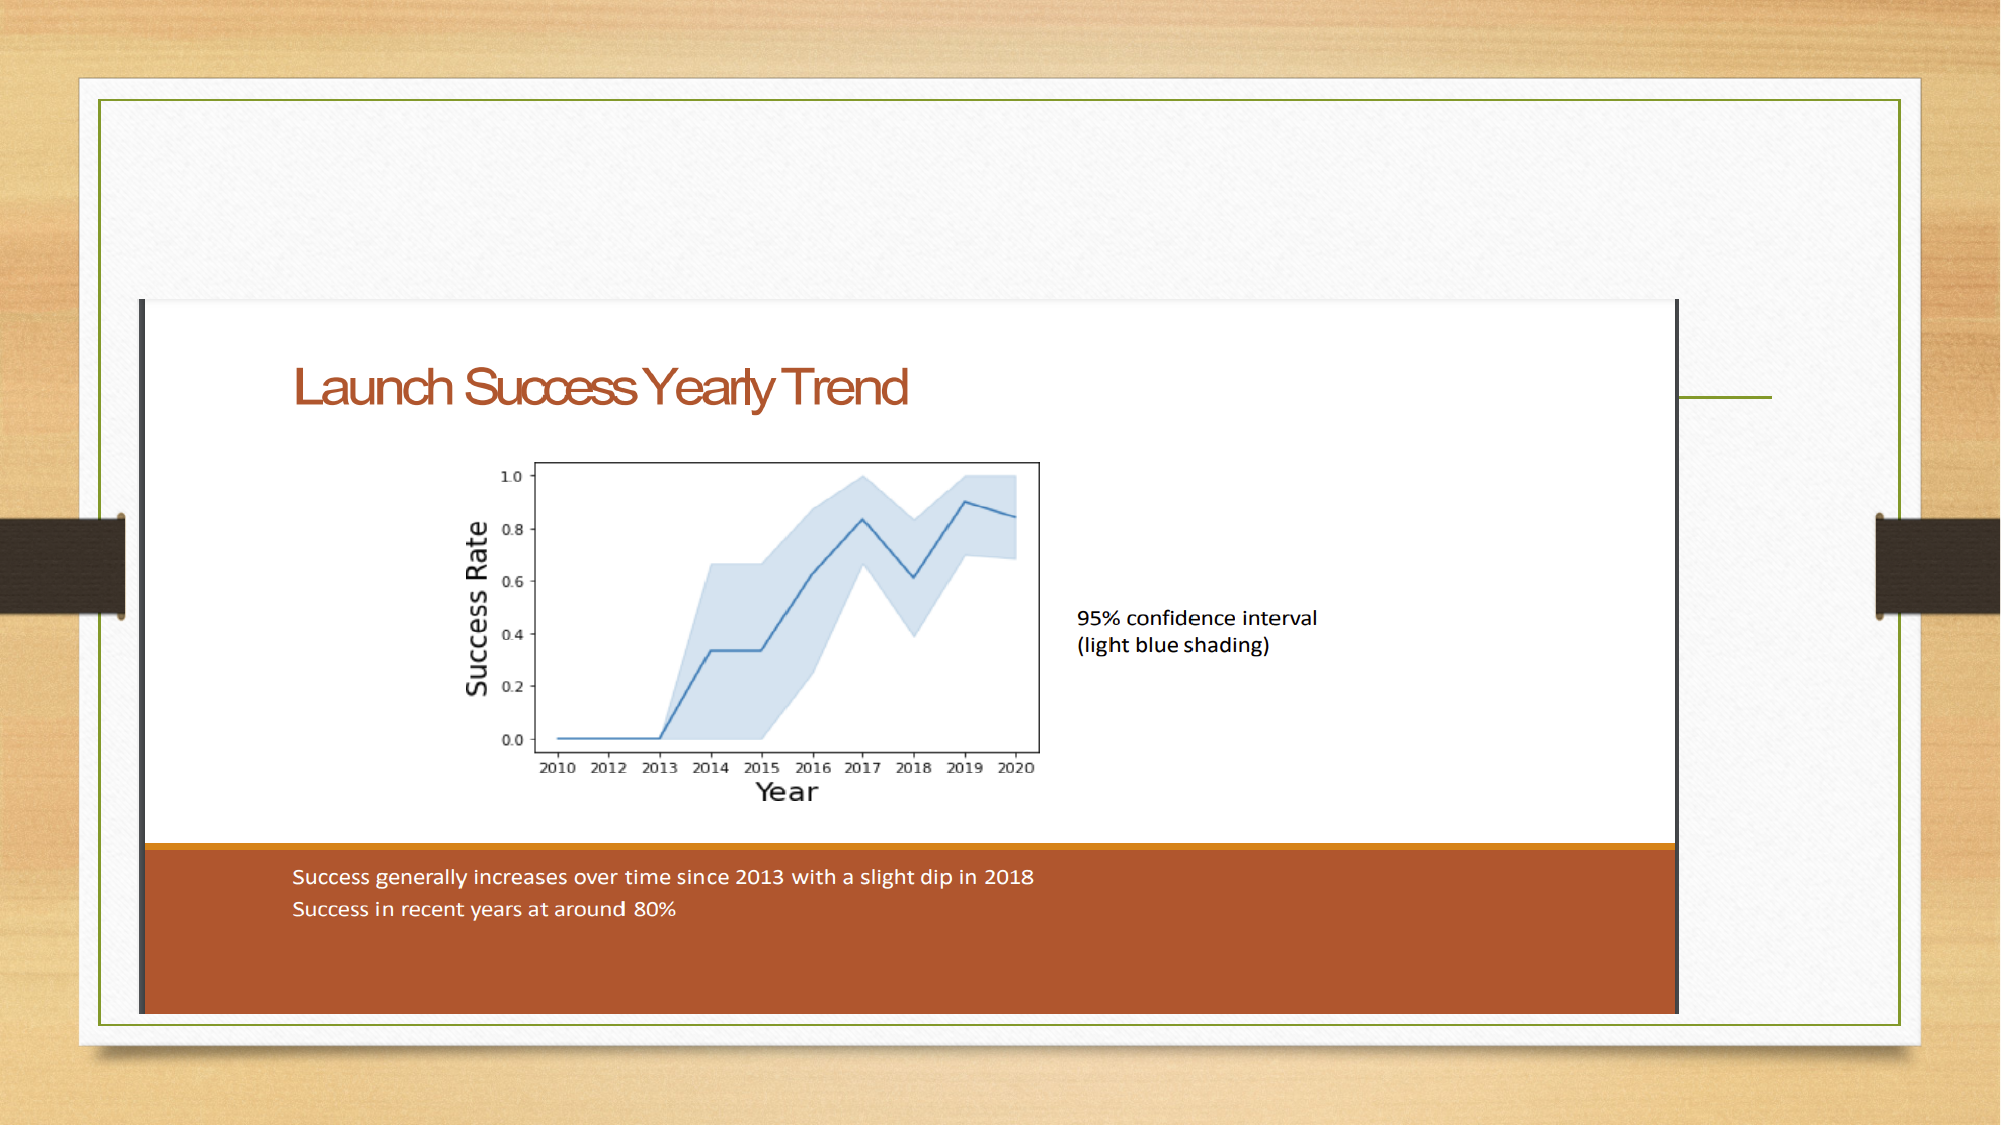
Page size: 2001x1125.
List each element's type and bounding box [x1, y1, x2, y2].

list [137, 299, 1679, 1014]
picture [0, 0, 2001, 1125]
